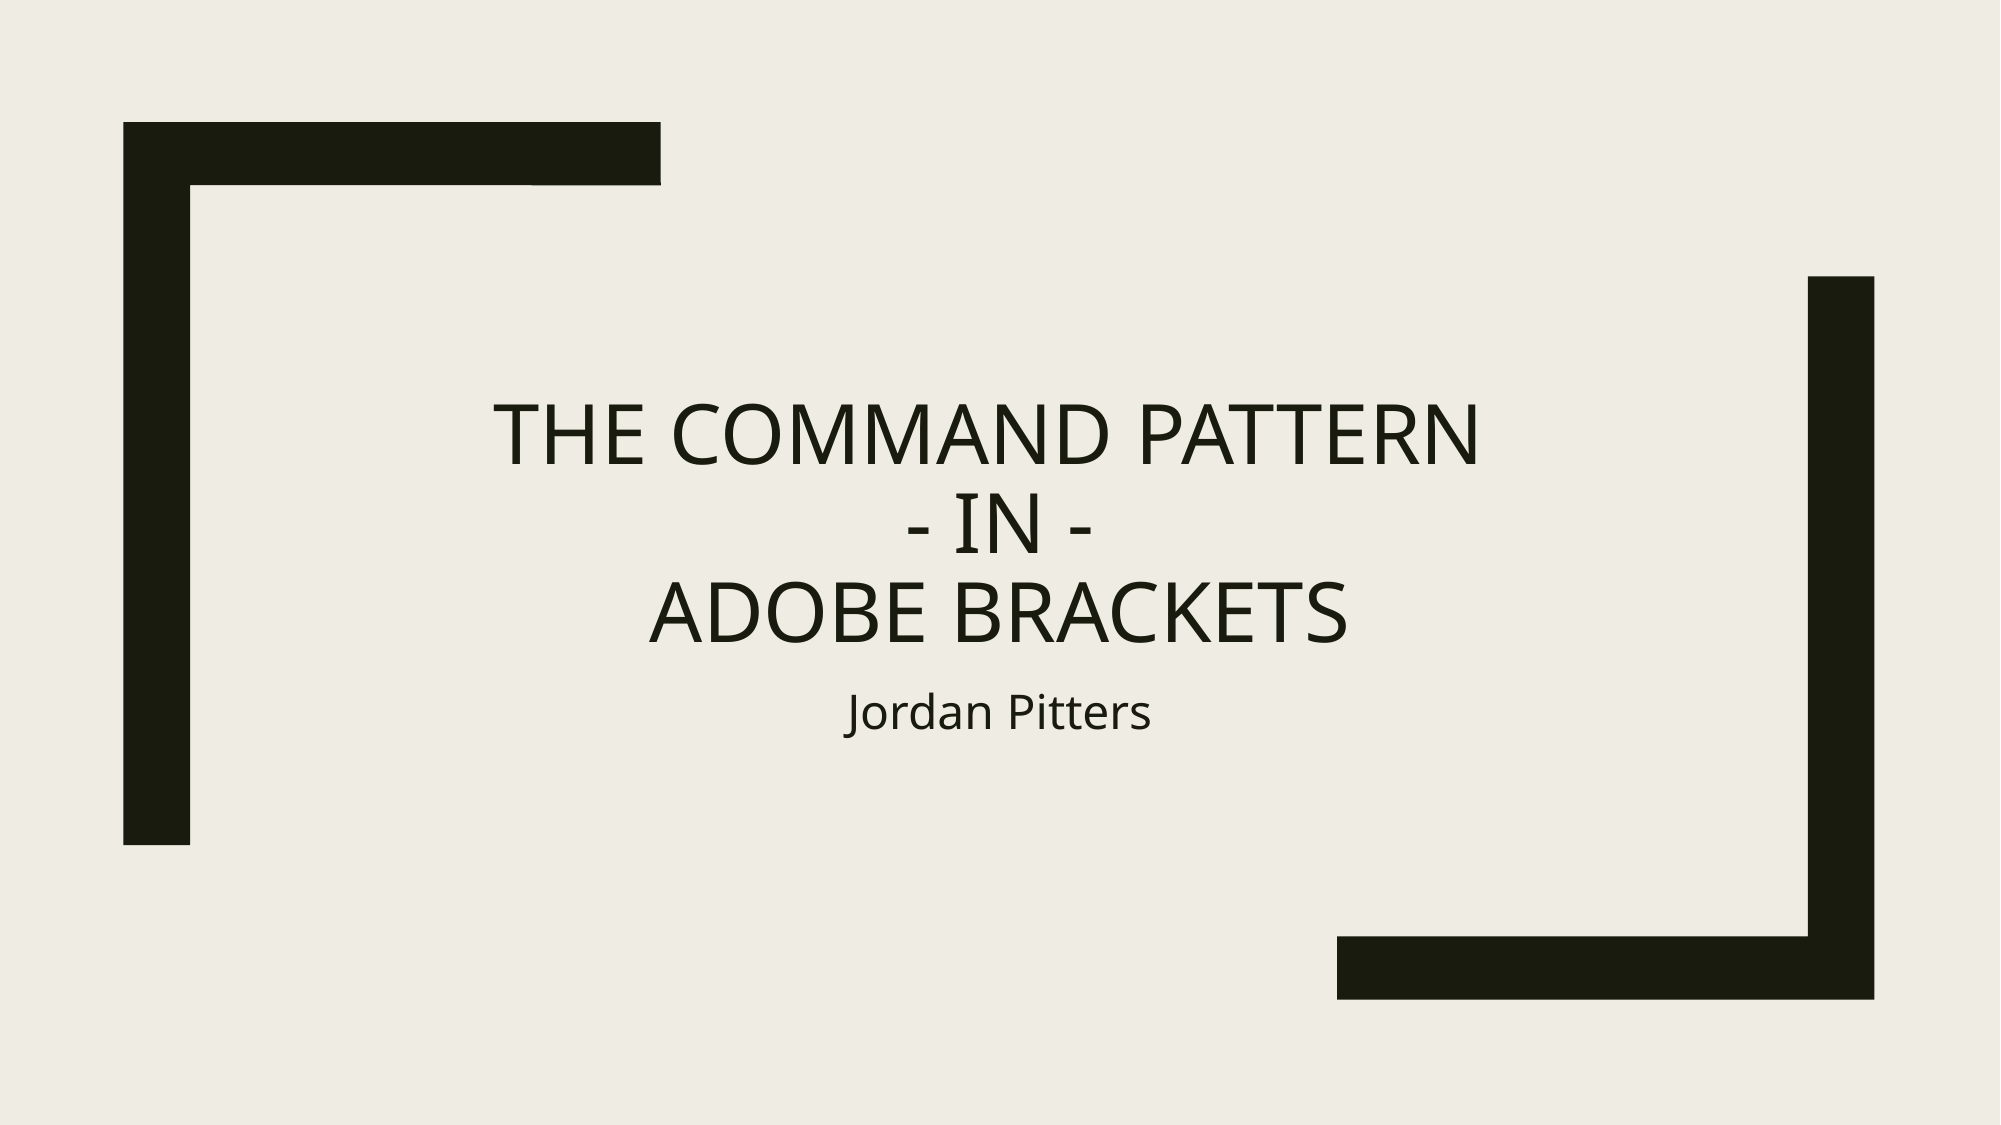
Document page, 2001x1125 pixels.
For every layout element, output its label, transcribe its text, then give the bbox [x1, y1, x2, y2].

title The Command Pattern - in - Adobe Brackets [314, 323, 1686, 668]
subtitle Jordan Pitters [439, 667, 1561, 800]
